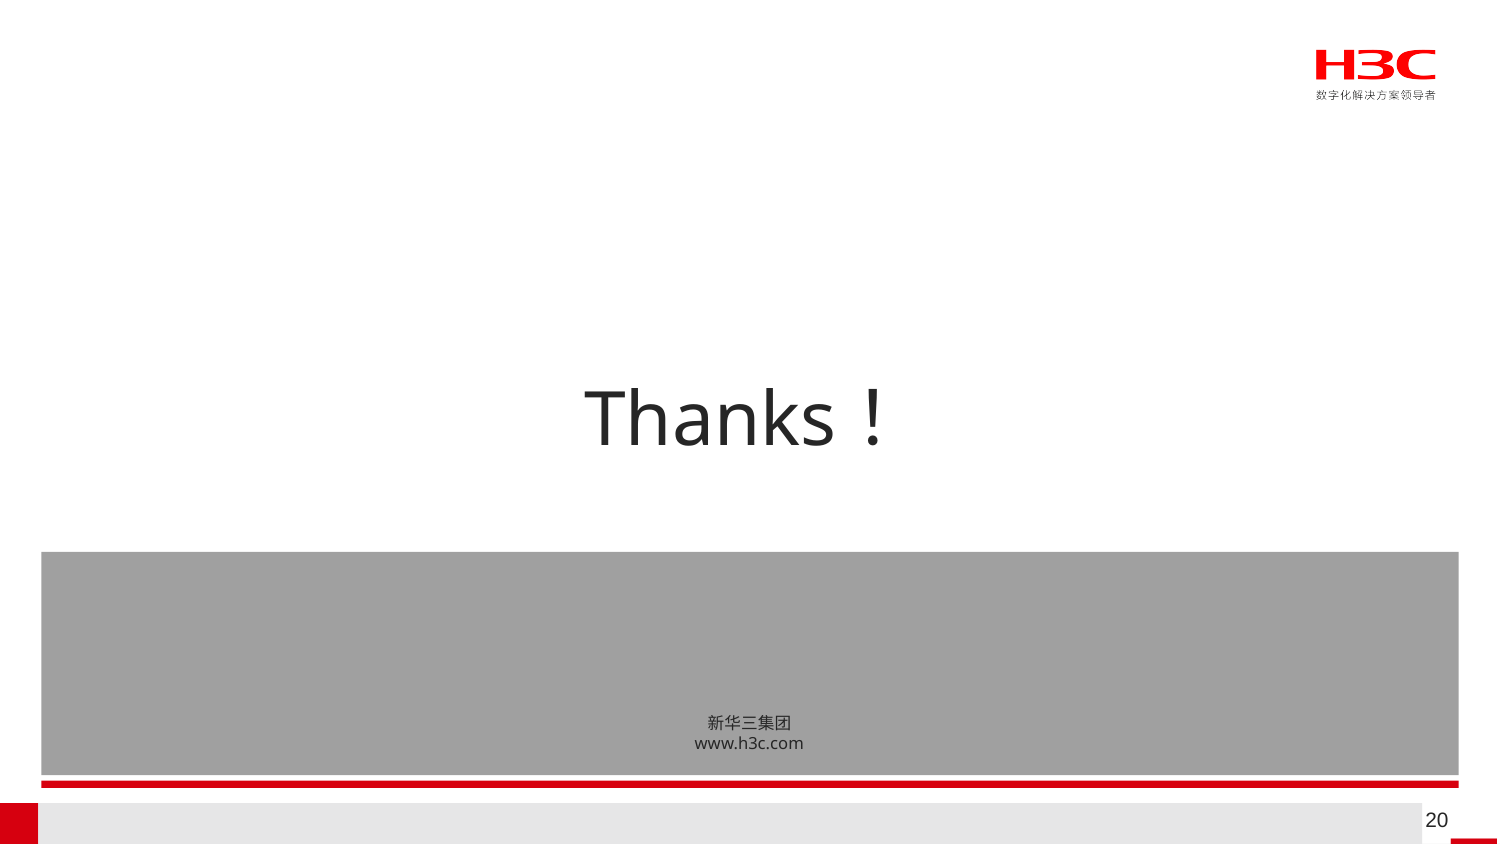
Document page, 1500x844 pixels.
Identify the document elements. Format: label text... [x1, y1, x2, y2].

picture [1285, 32, 1466, 117]
text_box Thanks！ [569, 362, 961, 468]
text_box [41, 780, 1459, 788]
text_box 新华三集团 www.h3c.com [679, 705, 820, 760]
text_box [41, 551, 1459, 776]
picture [0, 803, 1499, 844]
